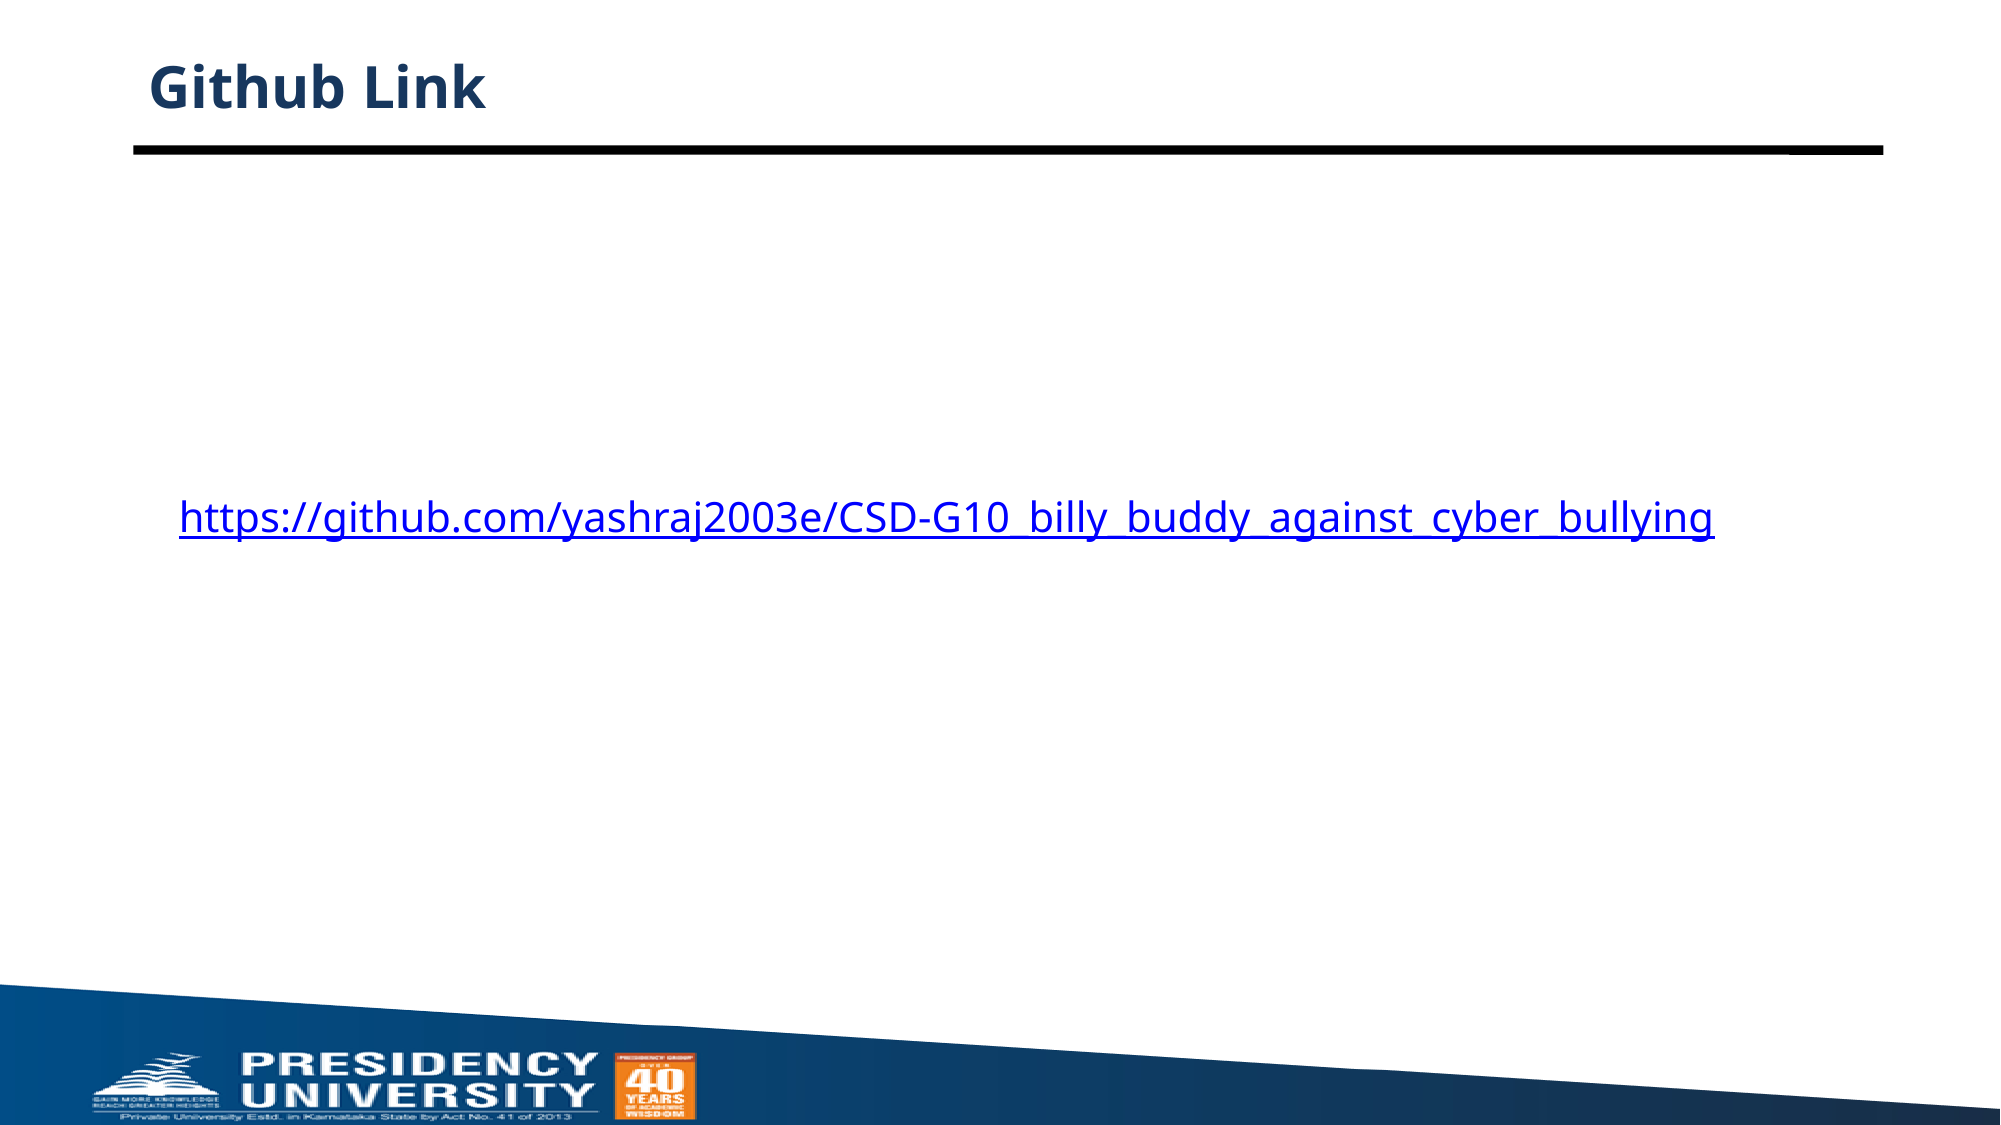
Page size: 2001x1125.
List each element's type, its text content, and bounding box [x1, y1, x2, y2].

title Github Link [133, 45, 1884, 125]
list https://github.com/yashraj2003e/CSD-G10_billy_buddy_against_cyber_bullying [163, 483, 2000, 1125]
picture [0, 982, 163, 1125]
